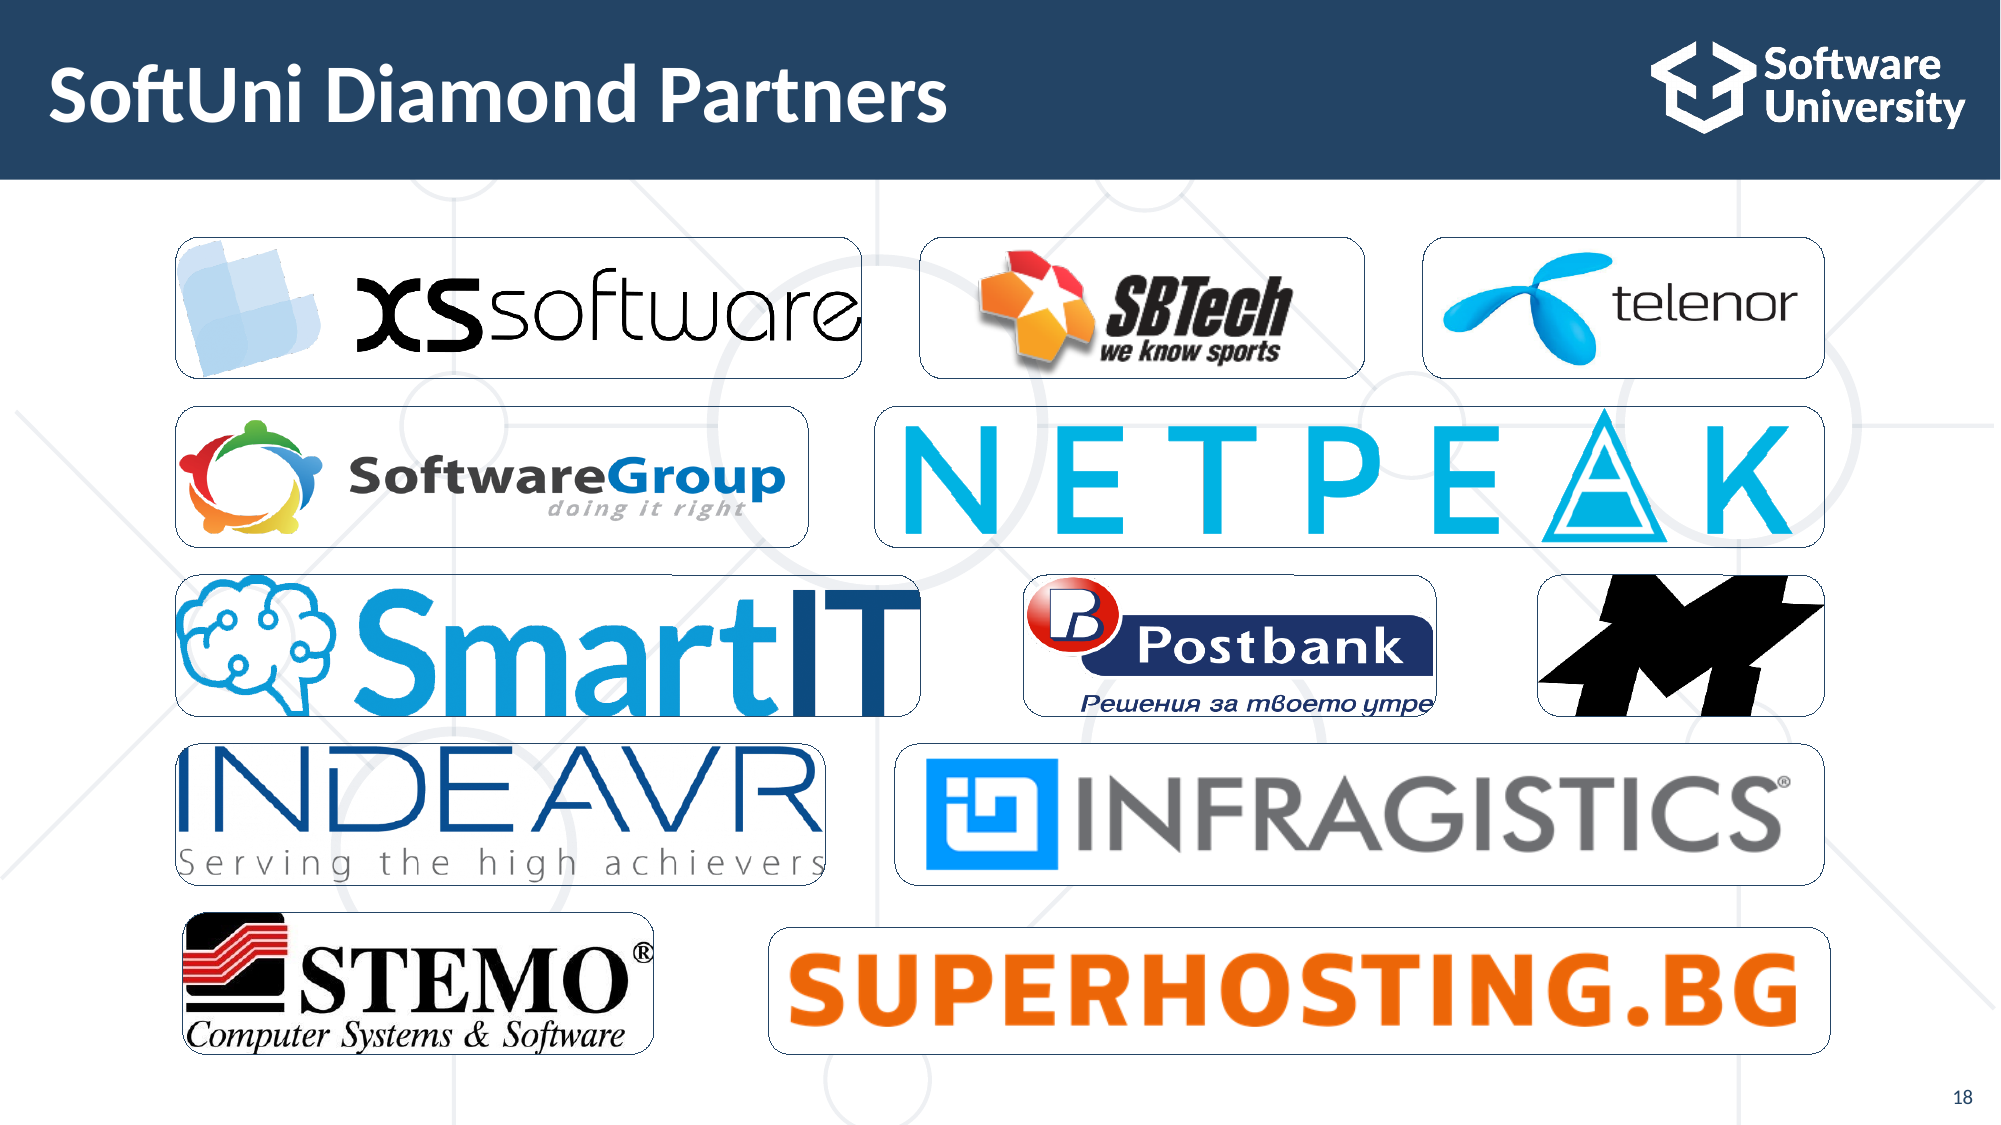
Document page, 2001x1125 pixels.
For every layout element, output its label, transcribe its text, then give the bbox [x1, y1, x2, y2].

picture [184, 585, 329, 710]
picture [874, 405, 1825, 548]
picture [182, 912, 655, 1055]
picture [467, 642, 495, 717]
slide_number 18 [1927, 1067, 1989, 1117]
picture [175, 574, 250, 616]
picture [175, 743, 826, 886]
picture [234, 661, 243, 670]
picture [894, 743, 1825, 886]
picture [1651, 41, 1966, 134]
picture [611, 706, 634, 717]
picture [264, 615, 273, 625]
picture [919, 236, 1365, 379]
picture [175, 631, 287, 717]
picture [263, 574, 921, 717]
picture [175, 236, 862, 379]
picture [295, 647, 305, 656]
picture [223, 615, 232, 625]
picture [175, 405, 809, 548]
picture [1537, 574, 1825, 717]
title SoftUni Diamond Partners [31, 16, 1625, 162]
picture [1422, 236, 1825, 379]
picture [517, 642, 545, 717]
picture [595, 678, 626, 702]
picture [1022, 574, 1437, 717]
picture [768, 927, 1831, 1055]
